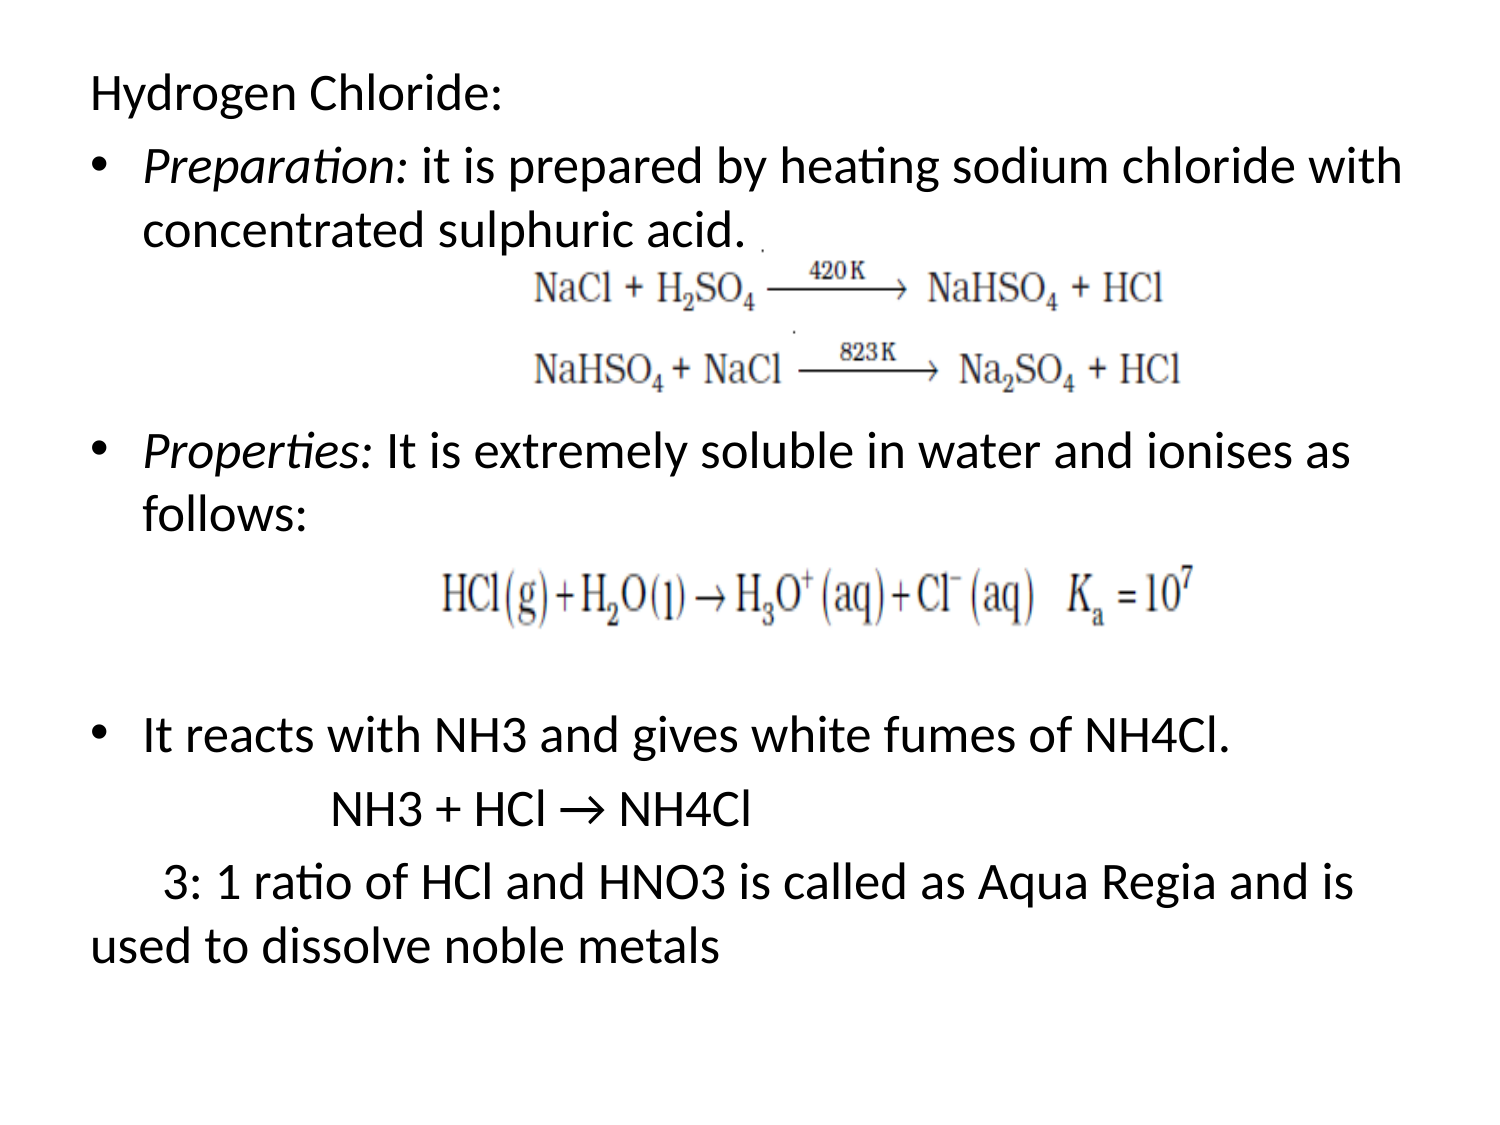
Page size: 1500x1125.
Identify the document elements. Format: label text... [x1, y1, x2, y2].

picture [524, 248, 1201, 412]
picture [438, 549, 1205, 635]
list Hydrogen Chloride: Preparation: it is prepared by heating sodium chloride with concentrated sulphuric acid. Properties: It is extremely soluble in water and ionises as follows: It reacts with NH3 and gives white fumes of NH4Cl. NH3 + HCl → NH4Cl 3: 1 ratio of HCl and HNO3 is called as Aqua Regia and is used to dissolve noble metals [75, 50, 1425, 1063]
